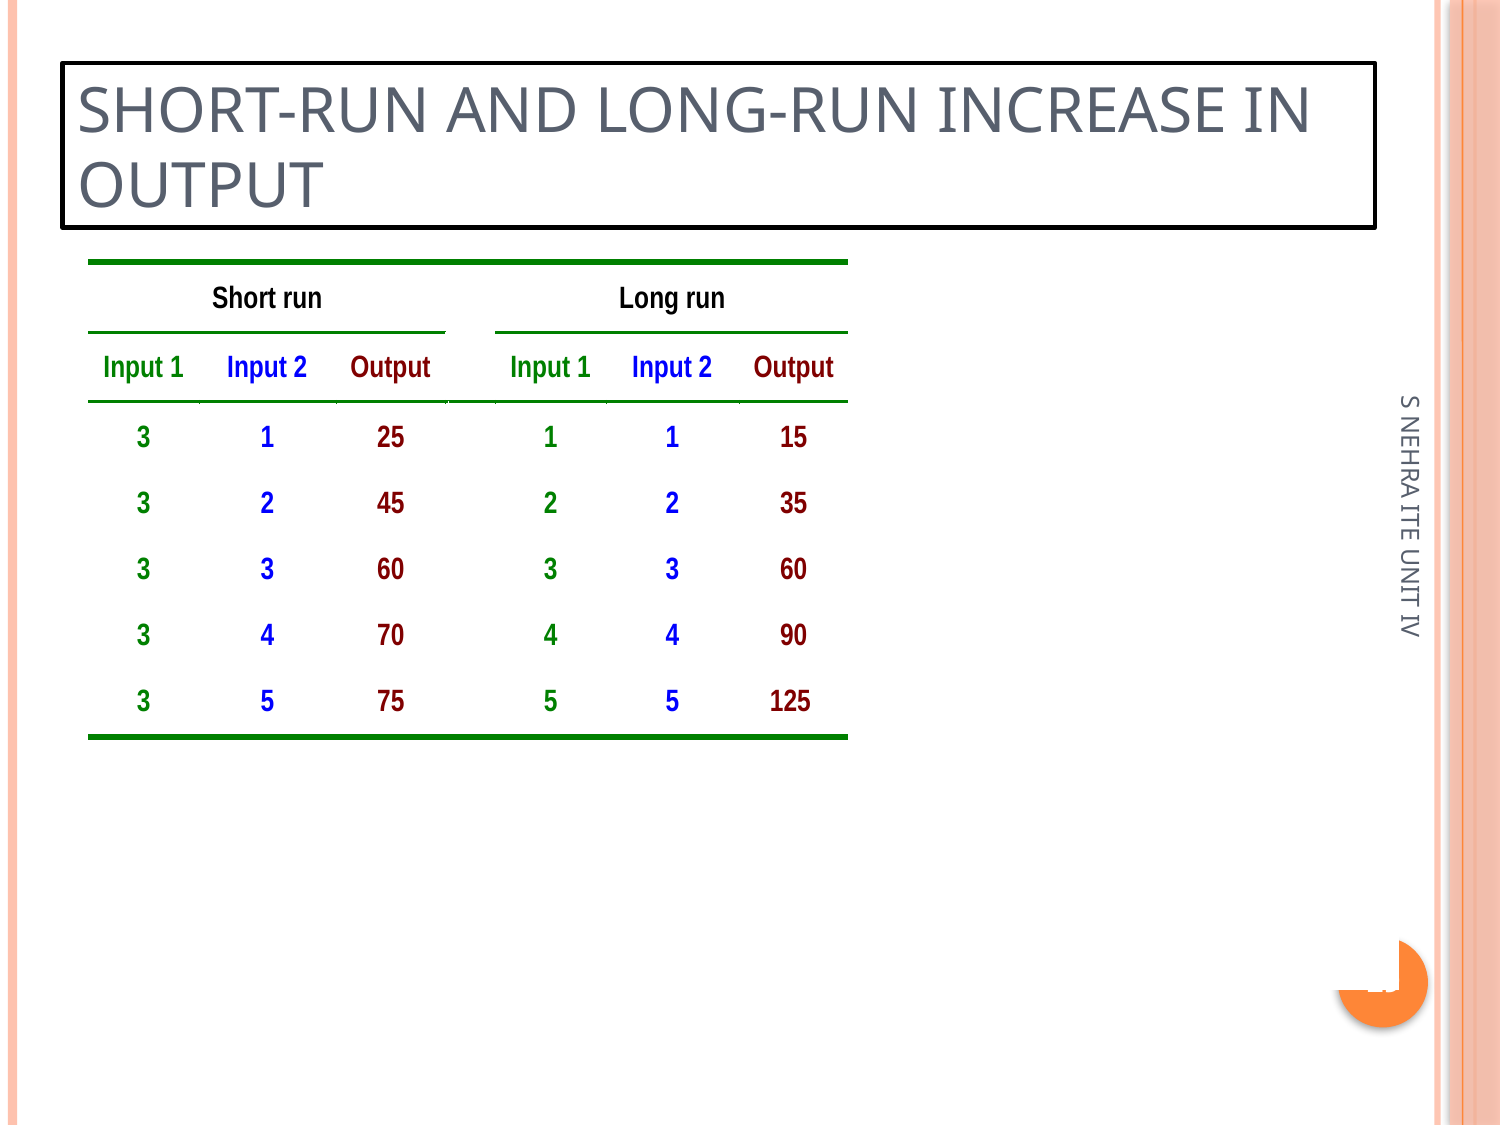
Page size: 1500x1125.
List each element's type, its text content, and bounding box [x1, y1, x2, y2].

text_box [86, 258, 1400, 991]
text_box Short-run and long-run increase in output [60, 61, 1377, 230]
footer S NEHRA ITE UNIT IV [1406, 380, 1440, 906]
slide_number 29 [1333, 940, 1434, 1027]
